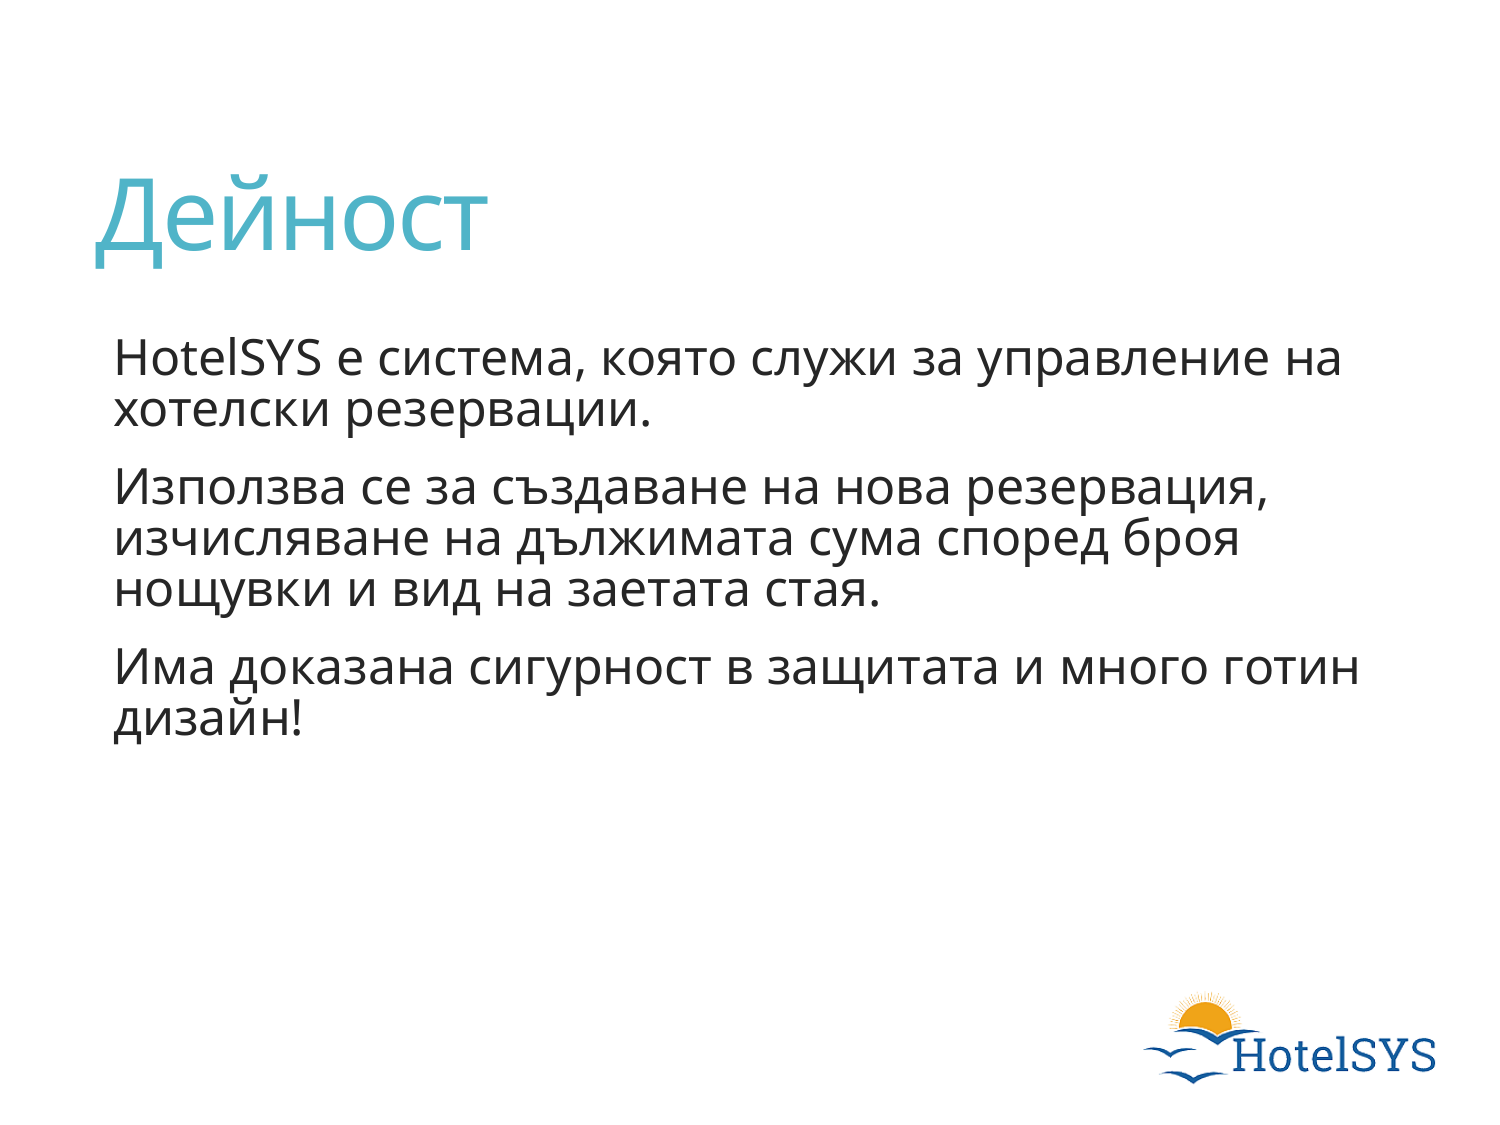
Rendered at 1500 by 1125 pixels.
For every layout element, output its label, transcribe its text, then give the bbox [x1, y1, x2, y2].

picture [1102, 963, 1500, 1125]
title Дейност [80, 81, 1407, 354]
list HotelSYS е система, която служи за управление на хотелски резервации. Използва се за създаване на нова резервация, изчисляване на дължимата сума според броя нощувки и вид на заетата стая. Има доказана сигурност в защитата и много готин дизайн! [83, 326, 1407, 945]
